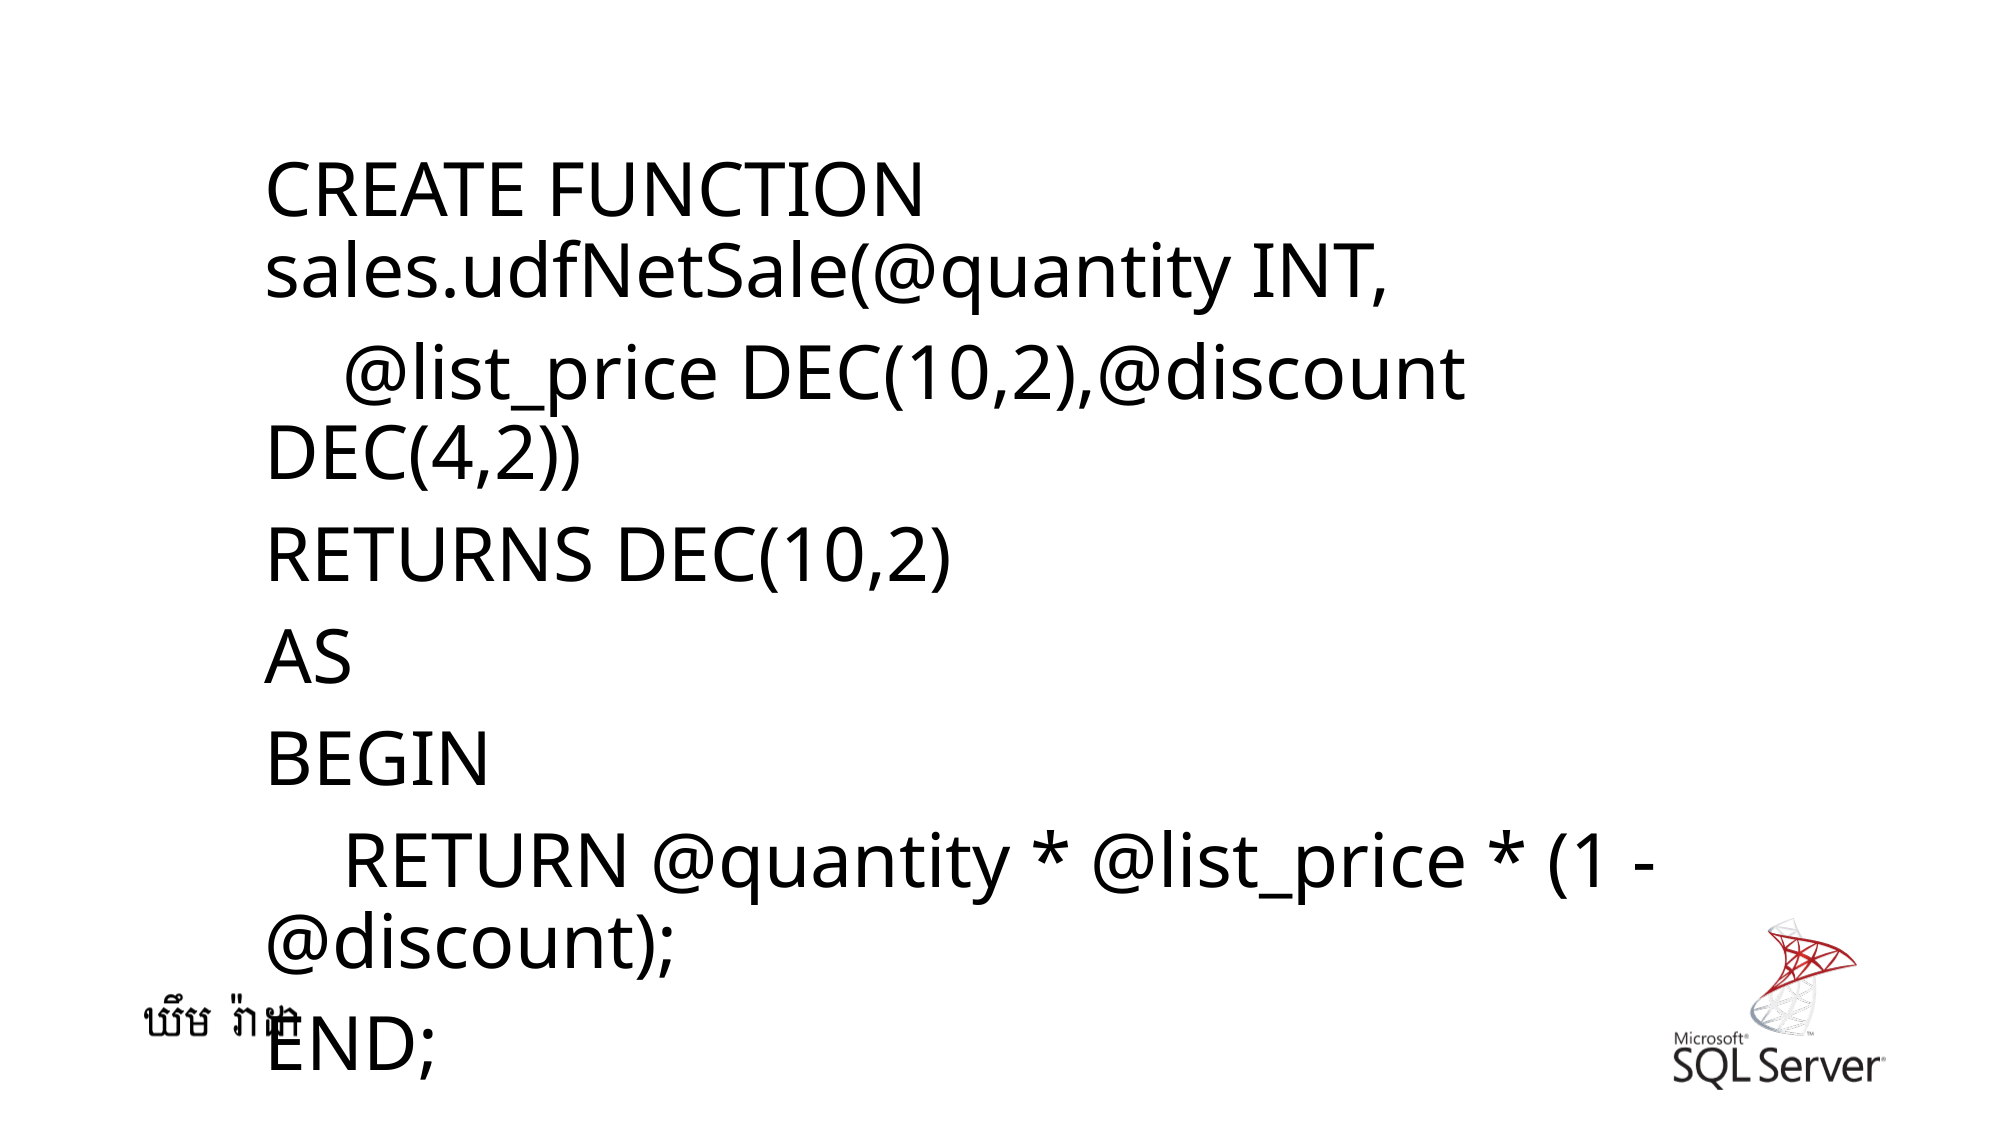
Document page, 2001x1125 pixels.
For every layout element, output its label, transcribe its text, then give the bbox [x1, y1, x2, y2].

subtitle CREATE FUNCTION sales.udfNetSale(@quantity INT, @list_price DEC(10,2),@discount DEC(4,2)) RETURNS DEC(10,2) AS BEGIN RETURN @quantity * @list_price * (1 - @discount); END; [249, 144, 1750, 918]
picture [93, 918, 1886, 1125]
